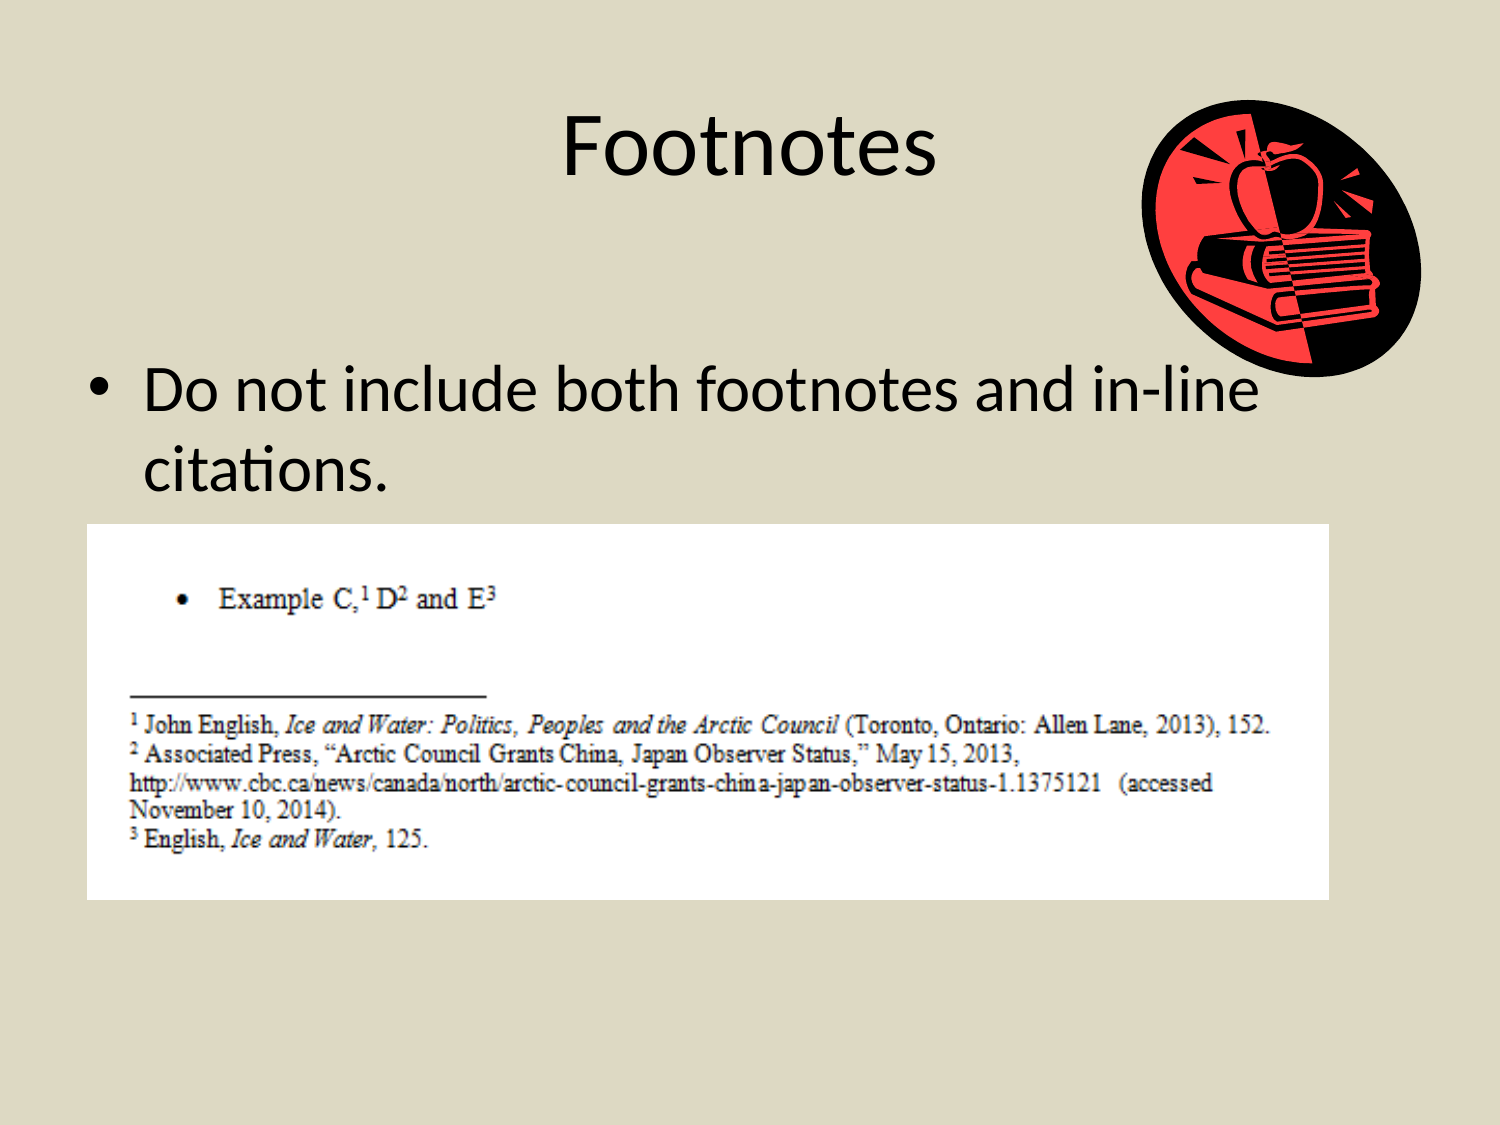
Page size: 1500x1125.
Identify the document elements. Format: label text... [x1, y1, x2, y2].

title Footnotes [75, 45, 1425, 233]
picture [1137, 99, 1424, 378]
list Do not include both footnotes and in-line citations. [72, 337, 1423, 1005]
picture [87, 524, 1329, 901]
